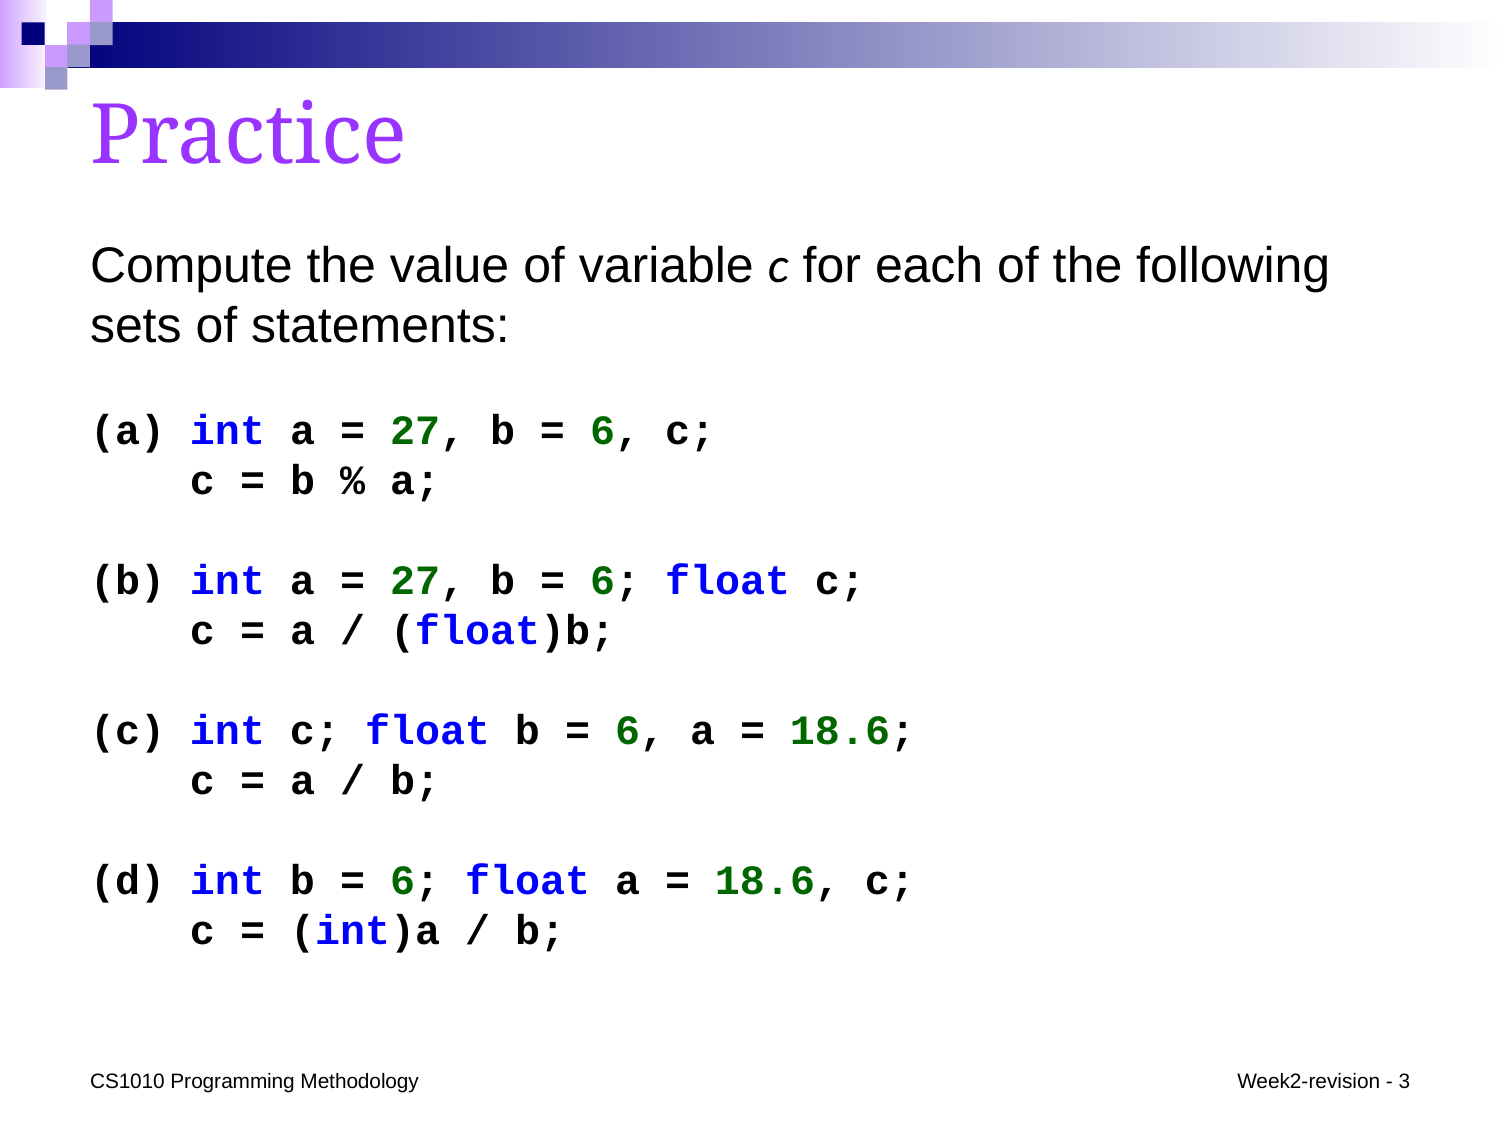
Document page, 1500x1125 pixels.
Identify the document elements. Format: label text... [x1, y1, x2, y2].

list Compute the value of variable c for each of the following sets of statements: (a) int a = 27, b = 6, c; c = b % a; (b) int a = 27, b = 6; float c; c = a / (float)b; (c) int c; float b = 6, a = 18.6; c = a / b; (d) int b = 6; float a = 18.6, c; c = (int)a / b; [74, 224, 1426, 961]
slide_number Week2-revision - 3 [1196, 432, 1426, 1101]
title Practice [74, 63, 1426, 197]
footer CS1010 Programming Methodology [74, 961, 439, 1101]
